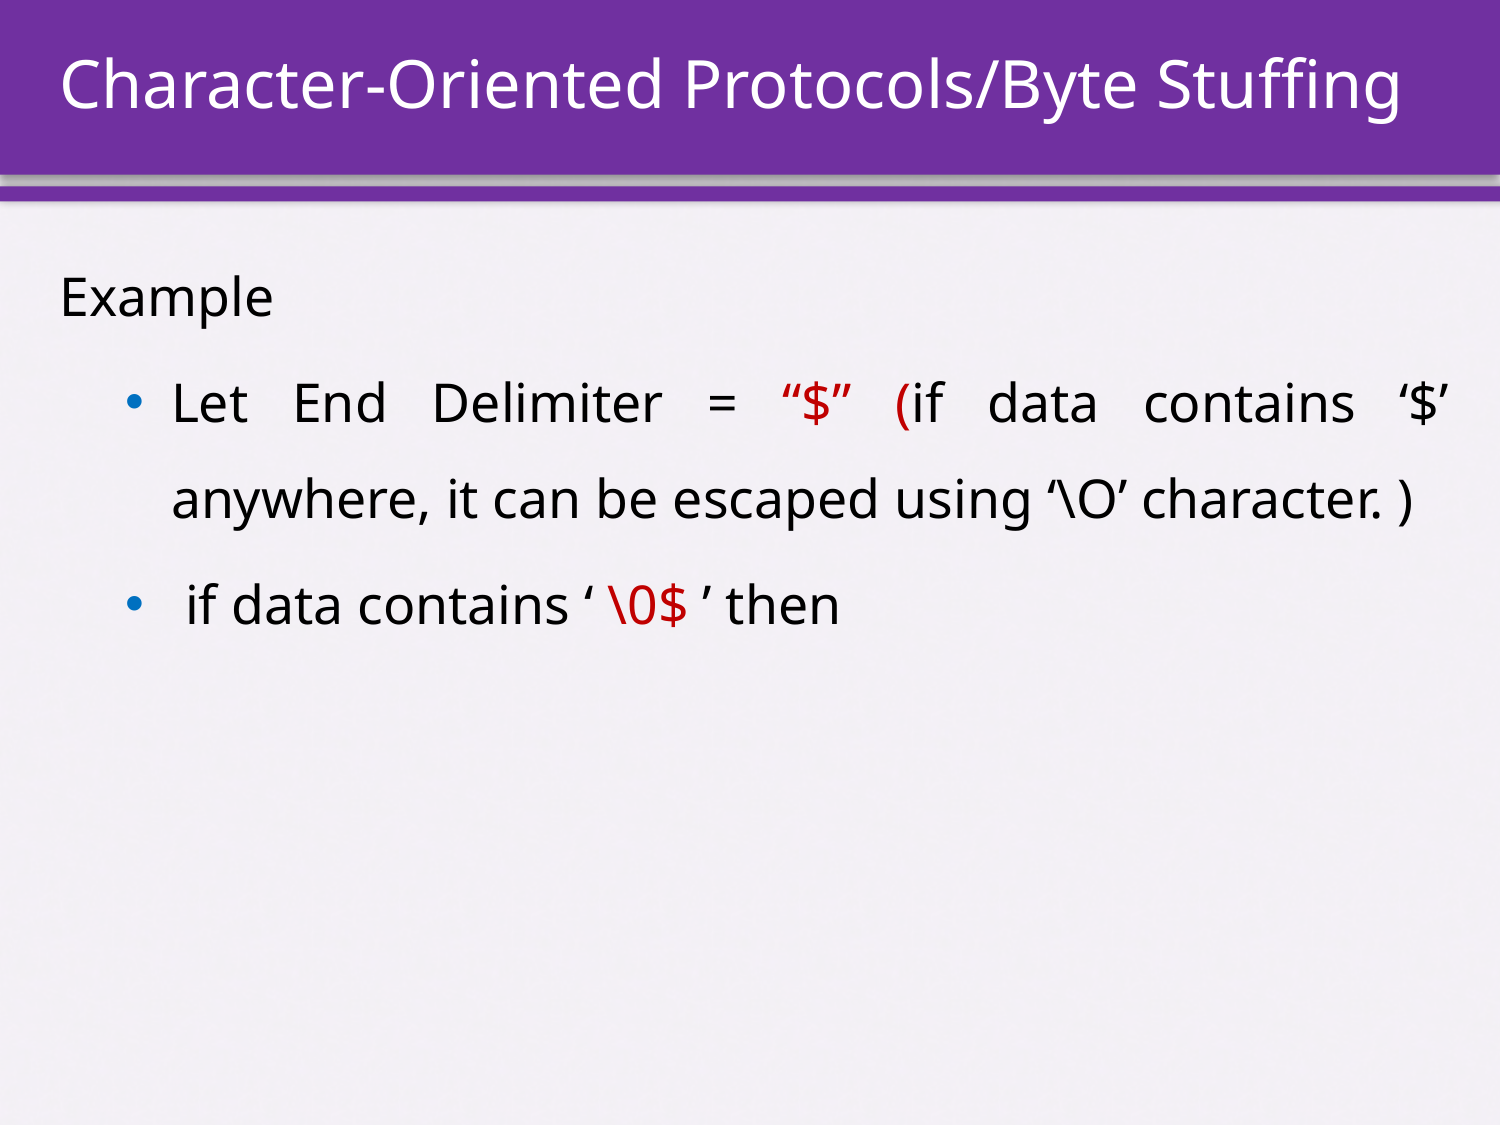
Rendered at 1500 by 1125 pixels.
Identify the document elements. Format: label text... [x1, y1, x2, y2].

title Character-Oriented Protocols/Byte Stuffing [44, 0, 1464, 175]
list Example Let End Delimiter = “$” (if data contains ‘$’ anywhere, it can be escaped using ‘\O’ character. ) if data contains ‘ \0$ ’ then [44, 223, 1464, 701]
